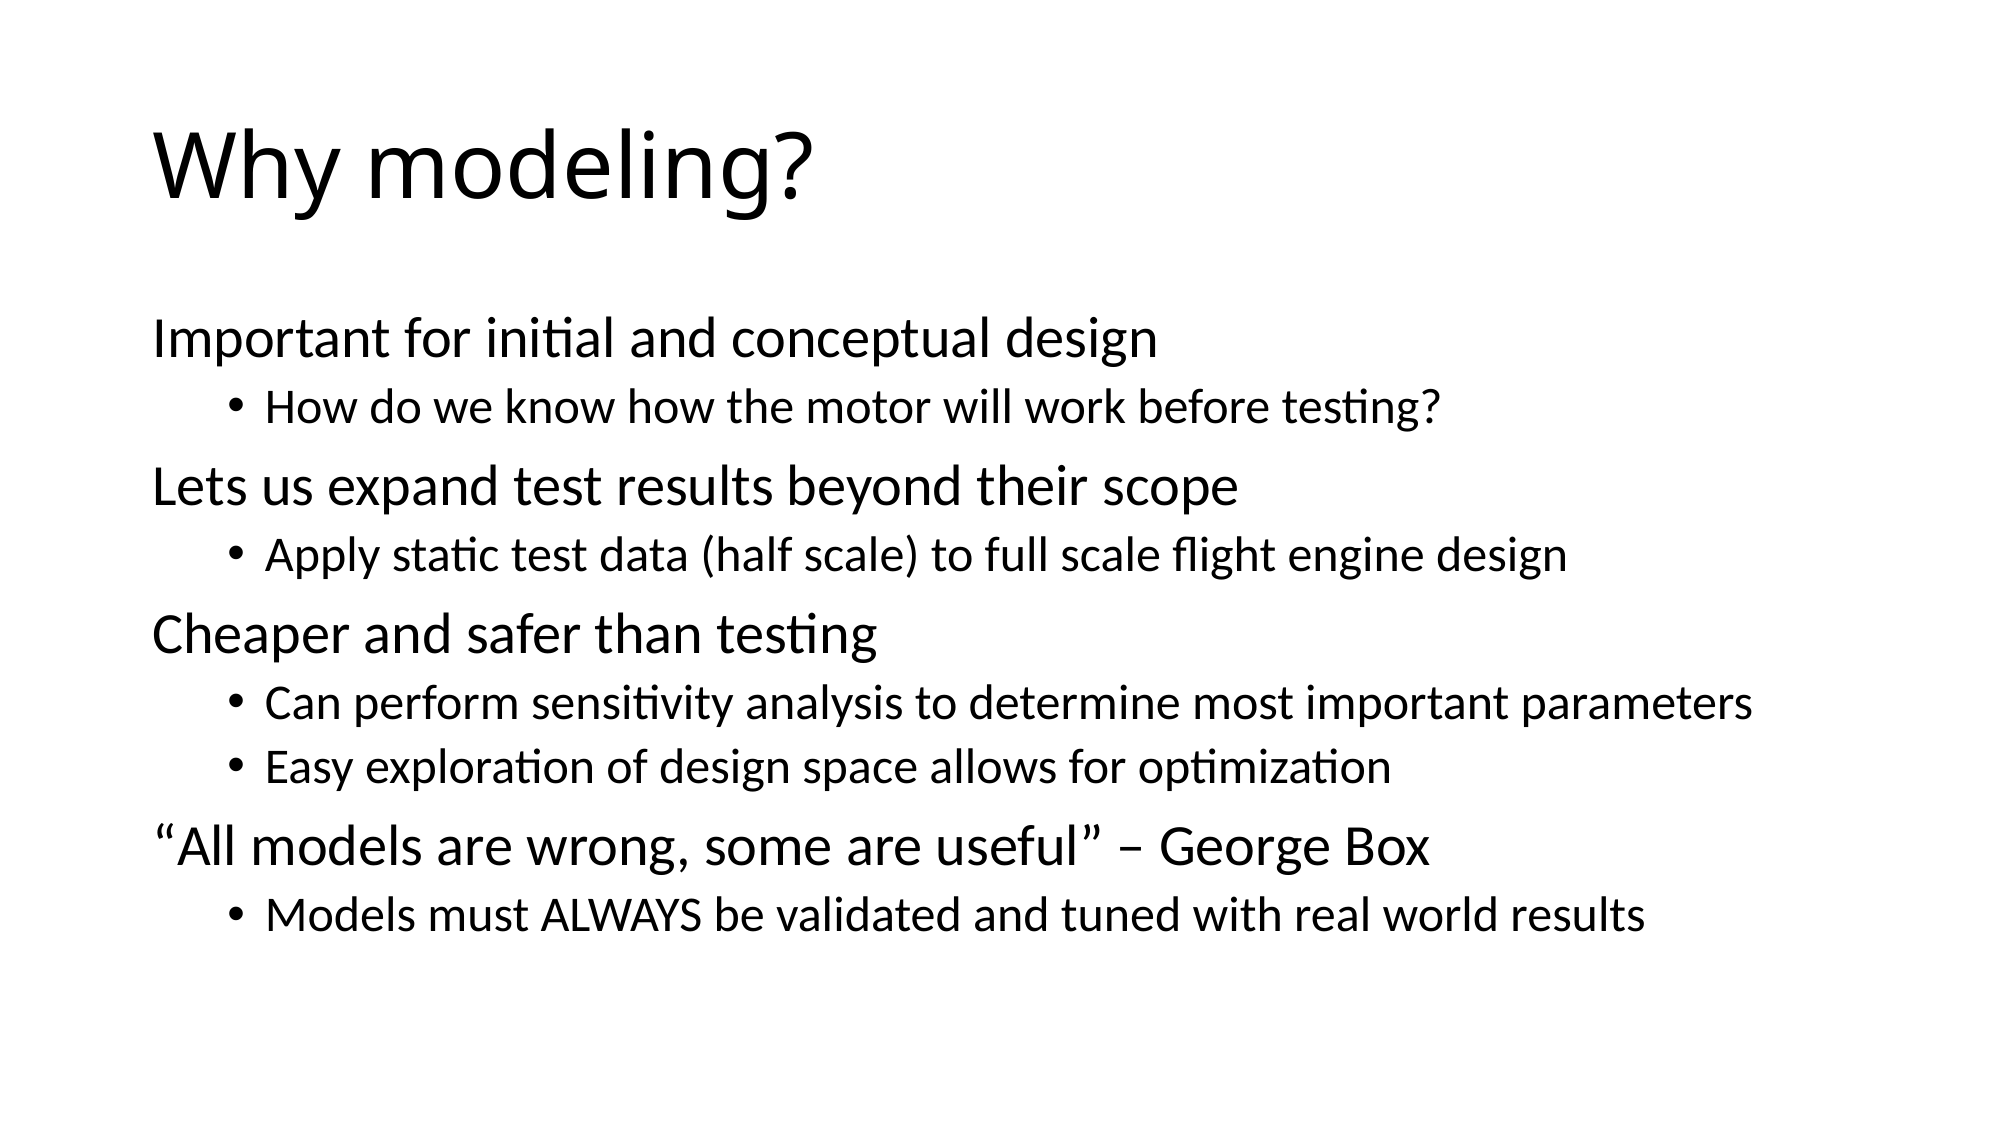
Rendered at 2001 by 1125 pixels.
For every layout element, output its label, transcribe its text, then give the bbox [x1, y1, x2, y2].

title Why modeling? [137, 59, 1863, 278]
list Important for initial and conceptual design How do we know how the motor will work before testing? Lets us expand test results beyond their scope Apply static test data (half scale) to full scale flight engine design Cheaper and safer than testing Can perform sensitivity analysis to determine most important parameters Easy exploration of design space allows for optimization “All models are wrong, some are useful” – George Box Models must ALWAYS be validated and tuned with real world results [137, 299, 1863, 1014]
